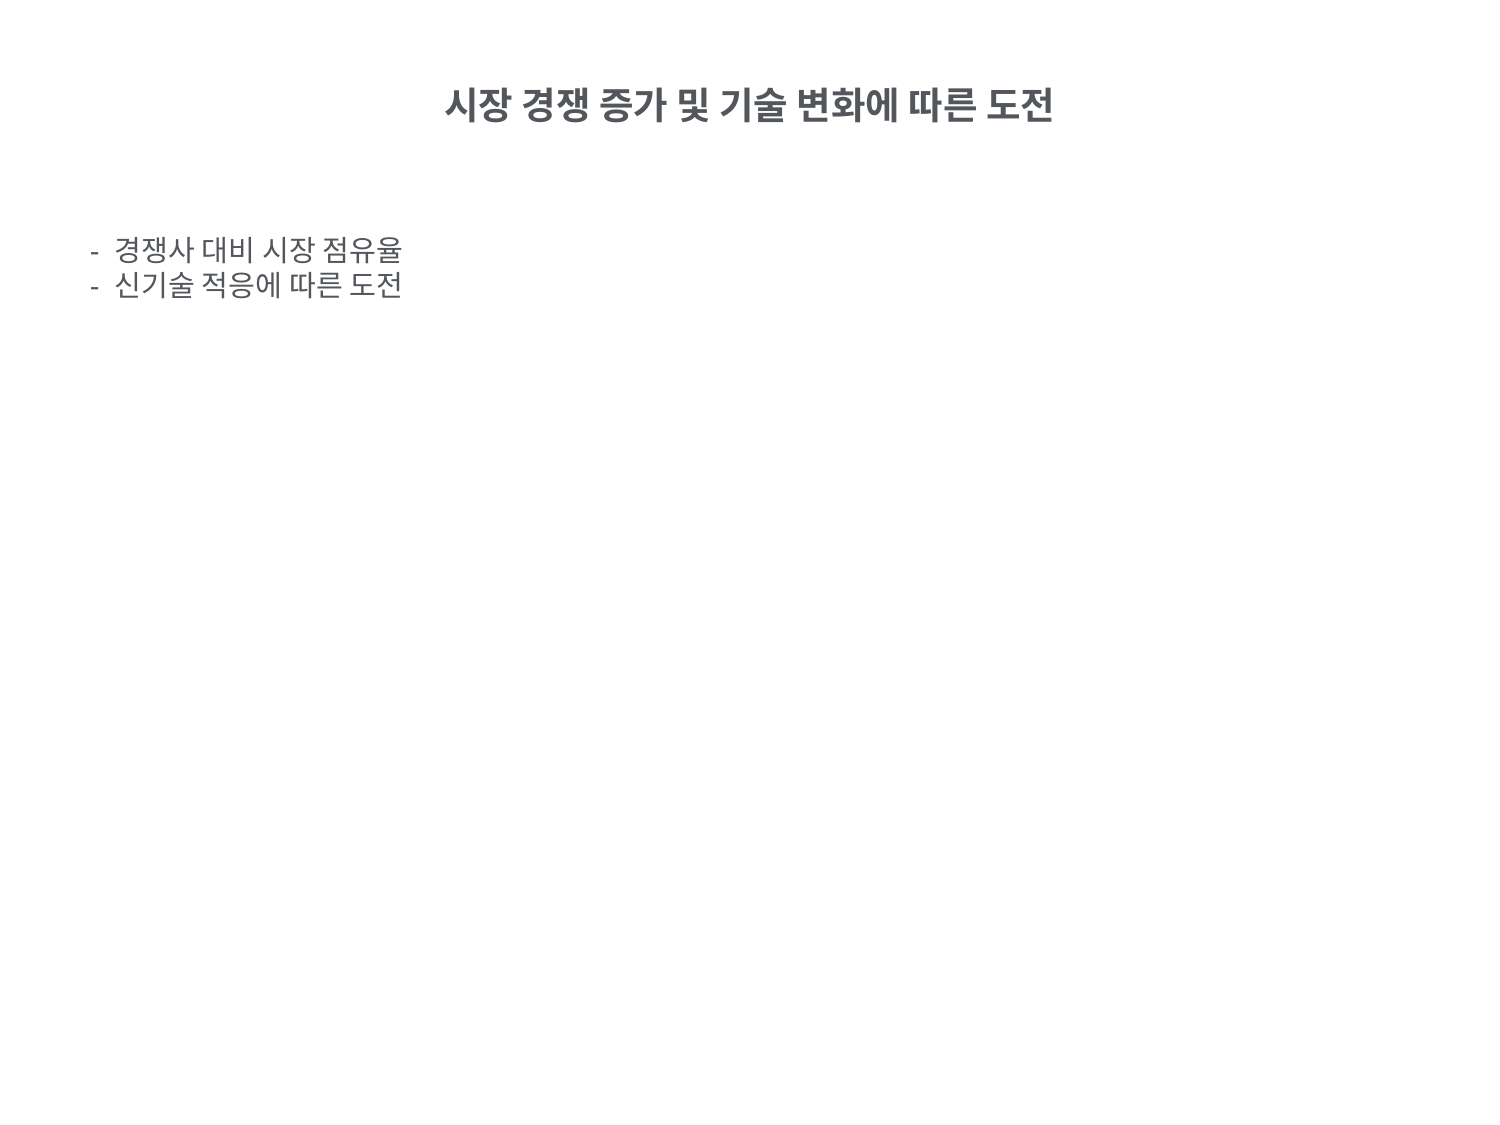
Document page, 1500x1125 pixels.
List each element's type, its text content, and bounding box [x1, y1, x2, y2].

text_box - 경쟁사 대비 시장 점유율 - 신기술 적응에 따른 도전 [74, 224, 1425, 310]
text_box 시장 경쟁 증가 및 기술 변화에 따른 도전 [429, 74, 1071, 135]
